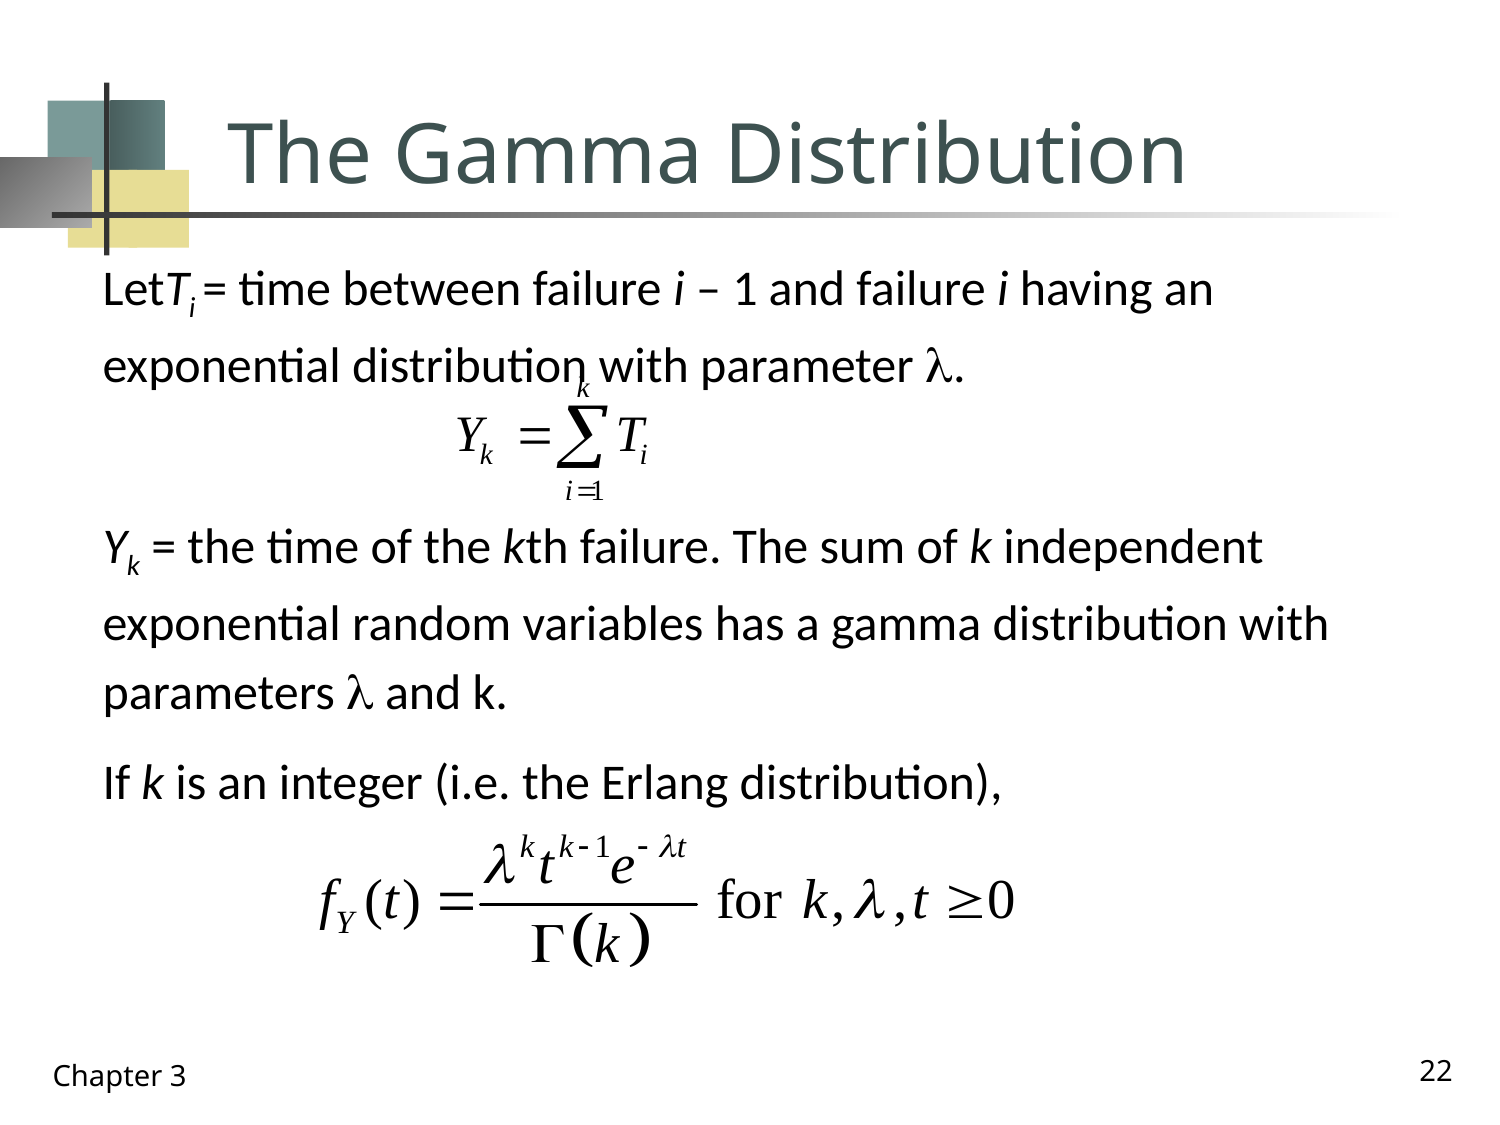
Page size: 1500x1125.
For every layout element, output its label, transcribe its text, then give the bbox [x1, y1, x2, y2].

slide_number 22 [1154, 1023, 1468, 1100]
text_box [299, 819, 1026, 994]
title The Gamma Distribution [212, 62, 1379, 208]
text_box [449, 362, 665, 512]
list LetTi = time between failure i – 1 and failure i having an exponential distribution with parameter l. Yk = the time of the kth failure. The sum of k independent exponential random variables has a gamma distribution with parameters  and k. If k is an integer (i.e. the Erlang distribution), [87, 237, 1450, 813]
slide_number Chapter 3 [37, 1024, 351, 1101]
